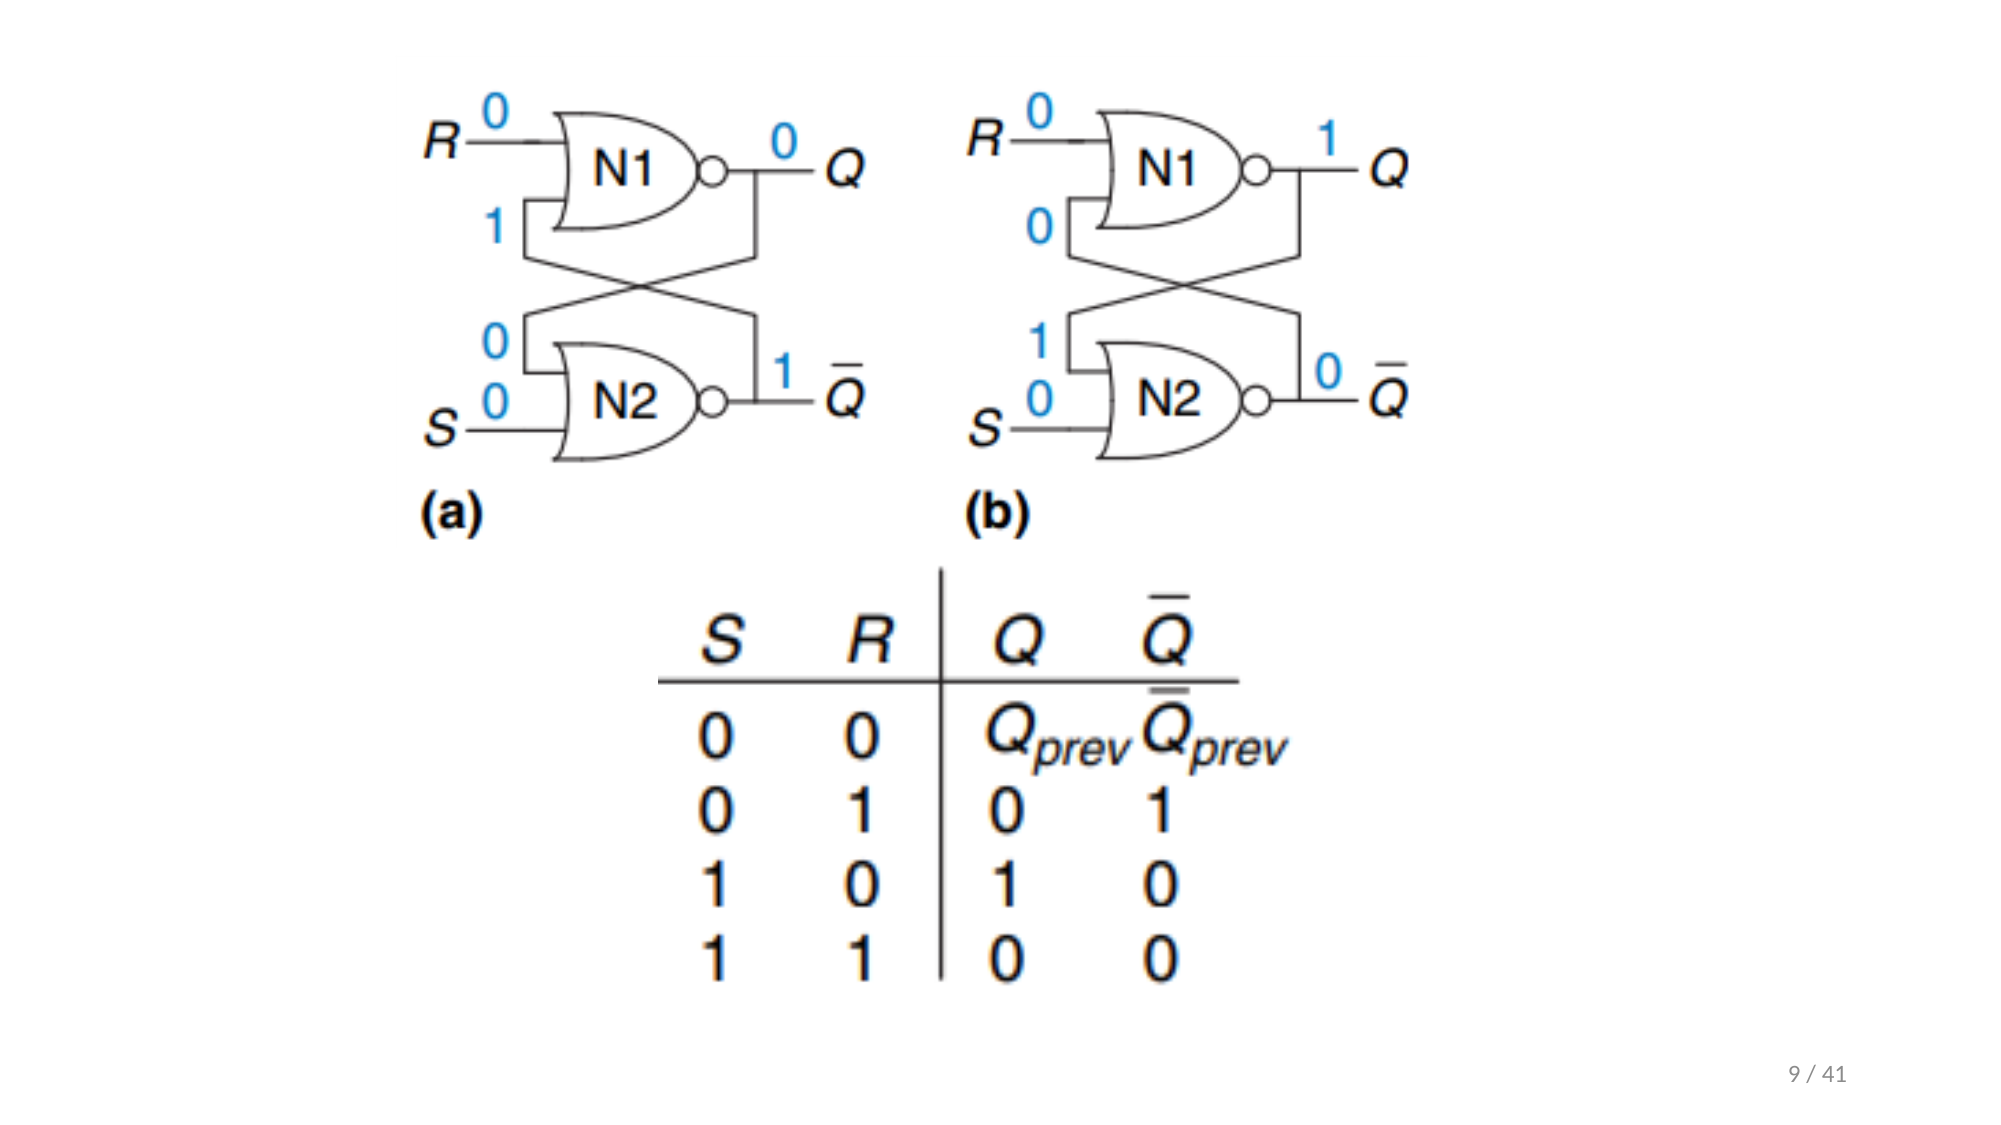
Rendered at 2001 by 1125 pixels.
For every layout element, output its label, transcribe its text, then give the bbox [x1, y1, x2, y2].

picture [395, 54, 1428, 1021]
slide_number 9 / 41 [1412, 1042, 1863, 1103]
